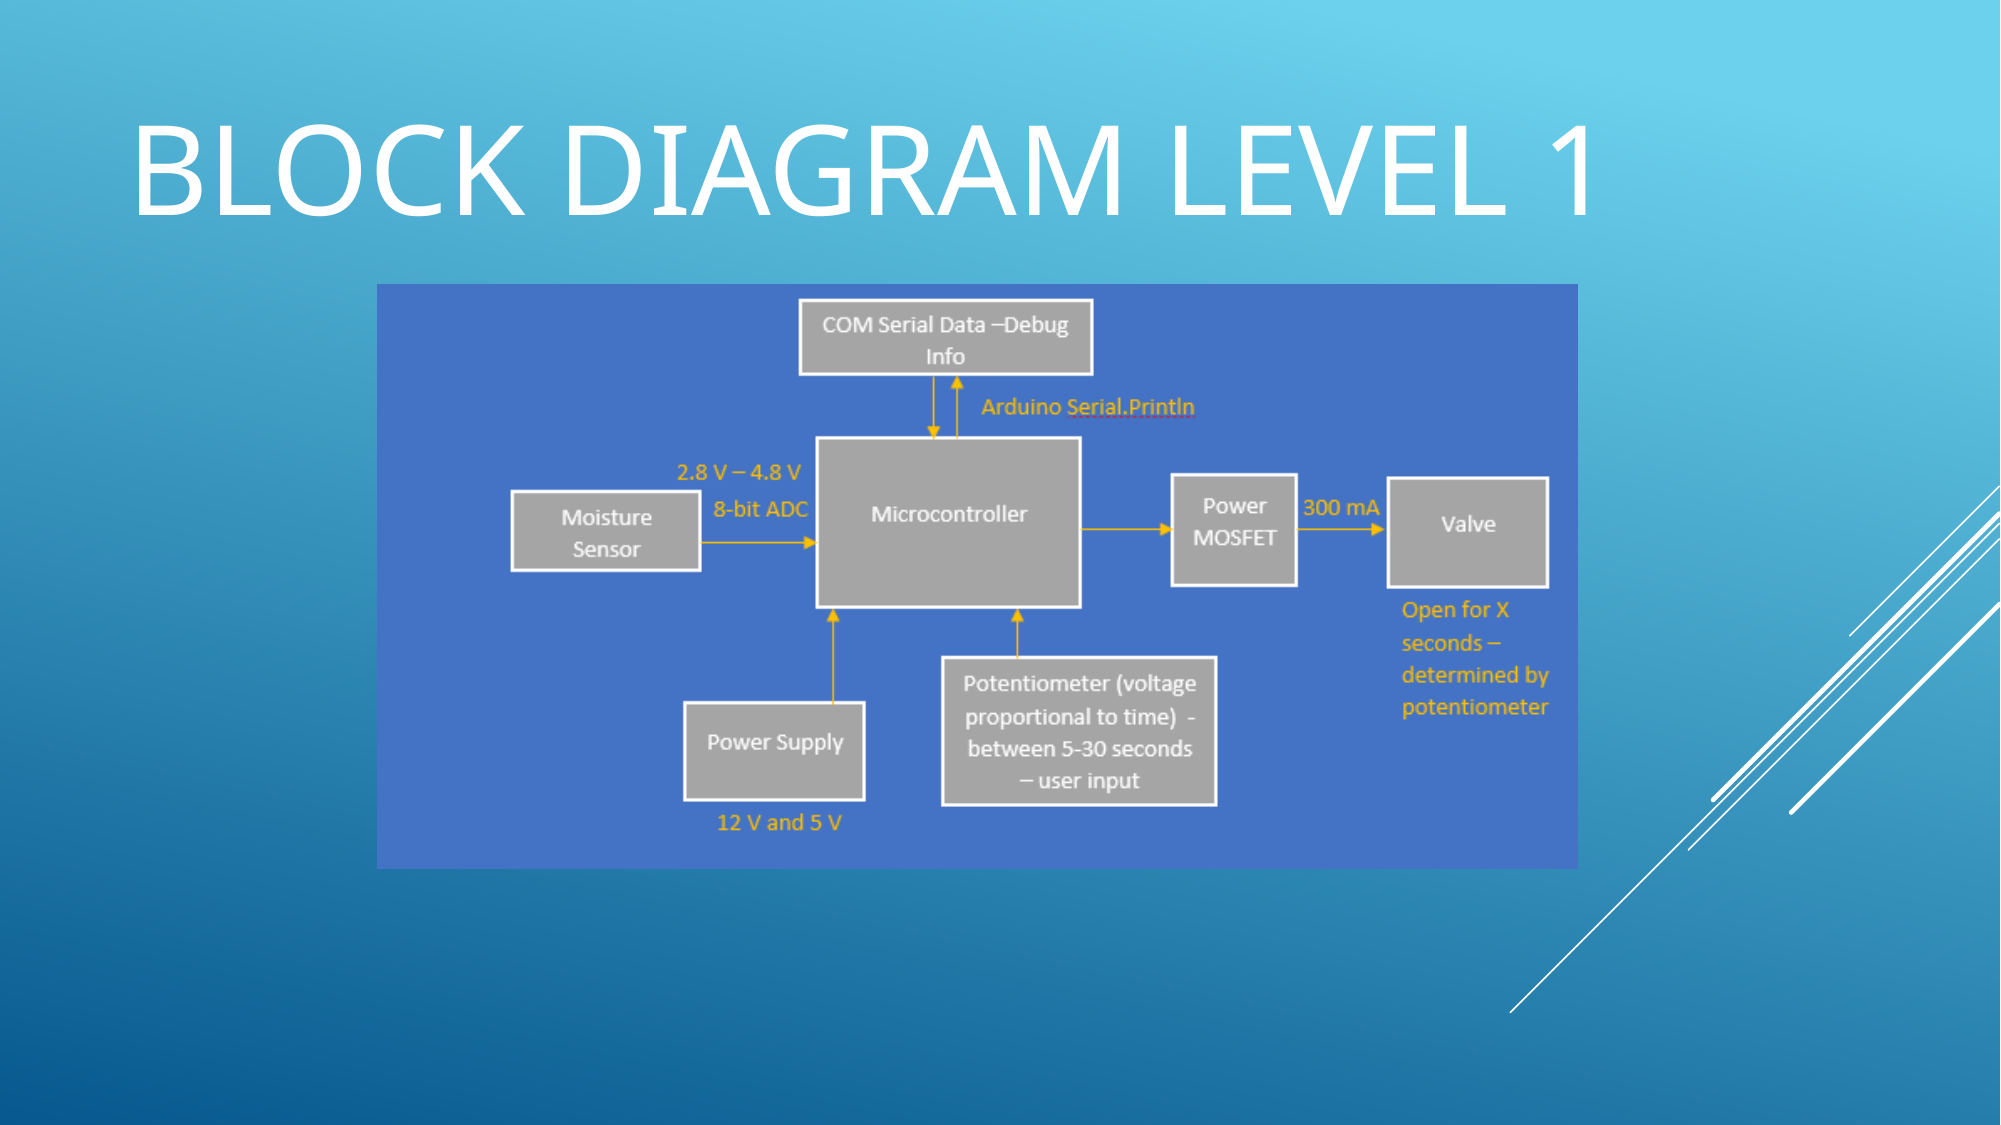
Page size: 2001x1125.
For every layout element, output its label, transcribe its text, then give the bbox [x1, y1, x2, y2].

title Block diagram level 1 [112, 112, 1763, 219]
picture [376, 284, 1578, 869]
